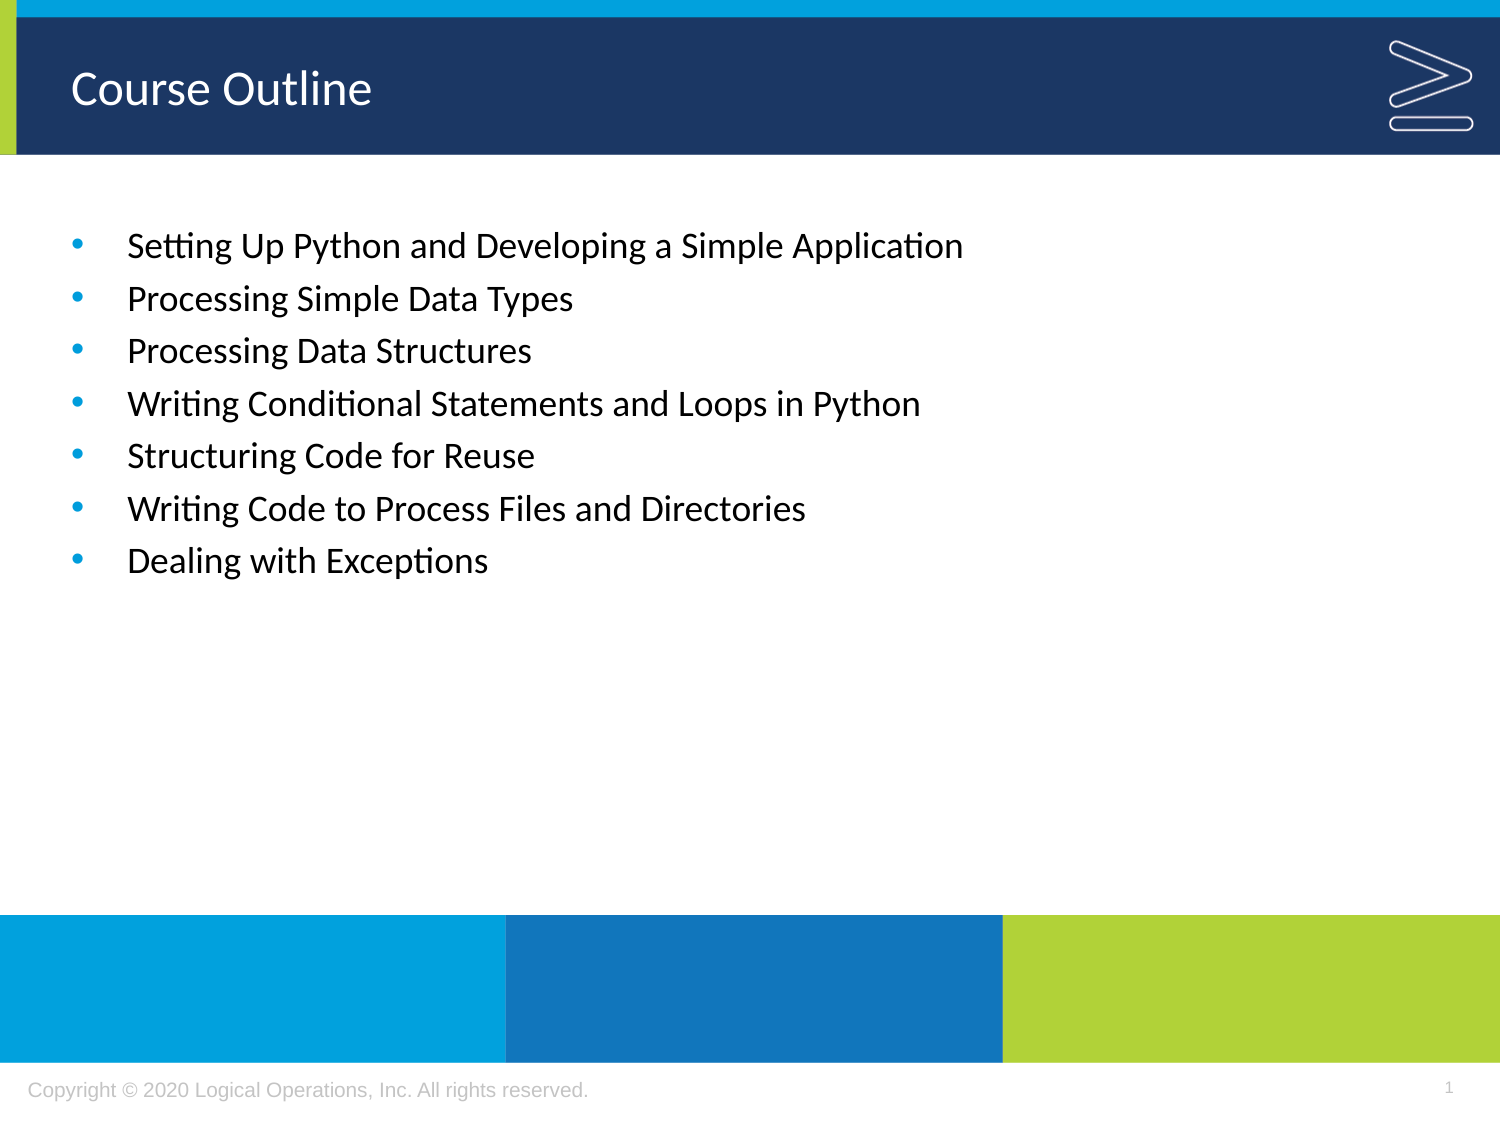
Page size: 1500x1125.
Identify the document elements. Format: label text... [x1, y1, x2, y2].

title Course Outline [56, 16, 1350, 155]
picture [0, 0, 56, 155]
picture [1350, 18, 1500, 155]
list Setting Up Python and Developing a Simple Application Processing Simple Data Types Processing Data Structures Writing Conditional Statements and Loops in Python Structuring Code for Reuse Writing Code to Process Files and Directories Dealing with Exceptions [56, 213, 1444, 892]
slide_number 1 [1118, 1057, 1469, 1118]
picture [506, 915, 1500, 1063]
